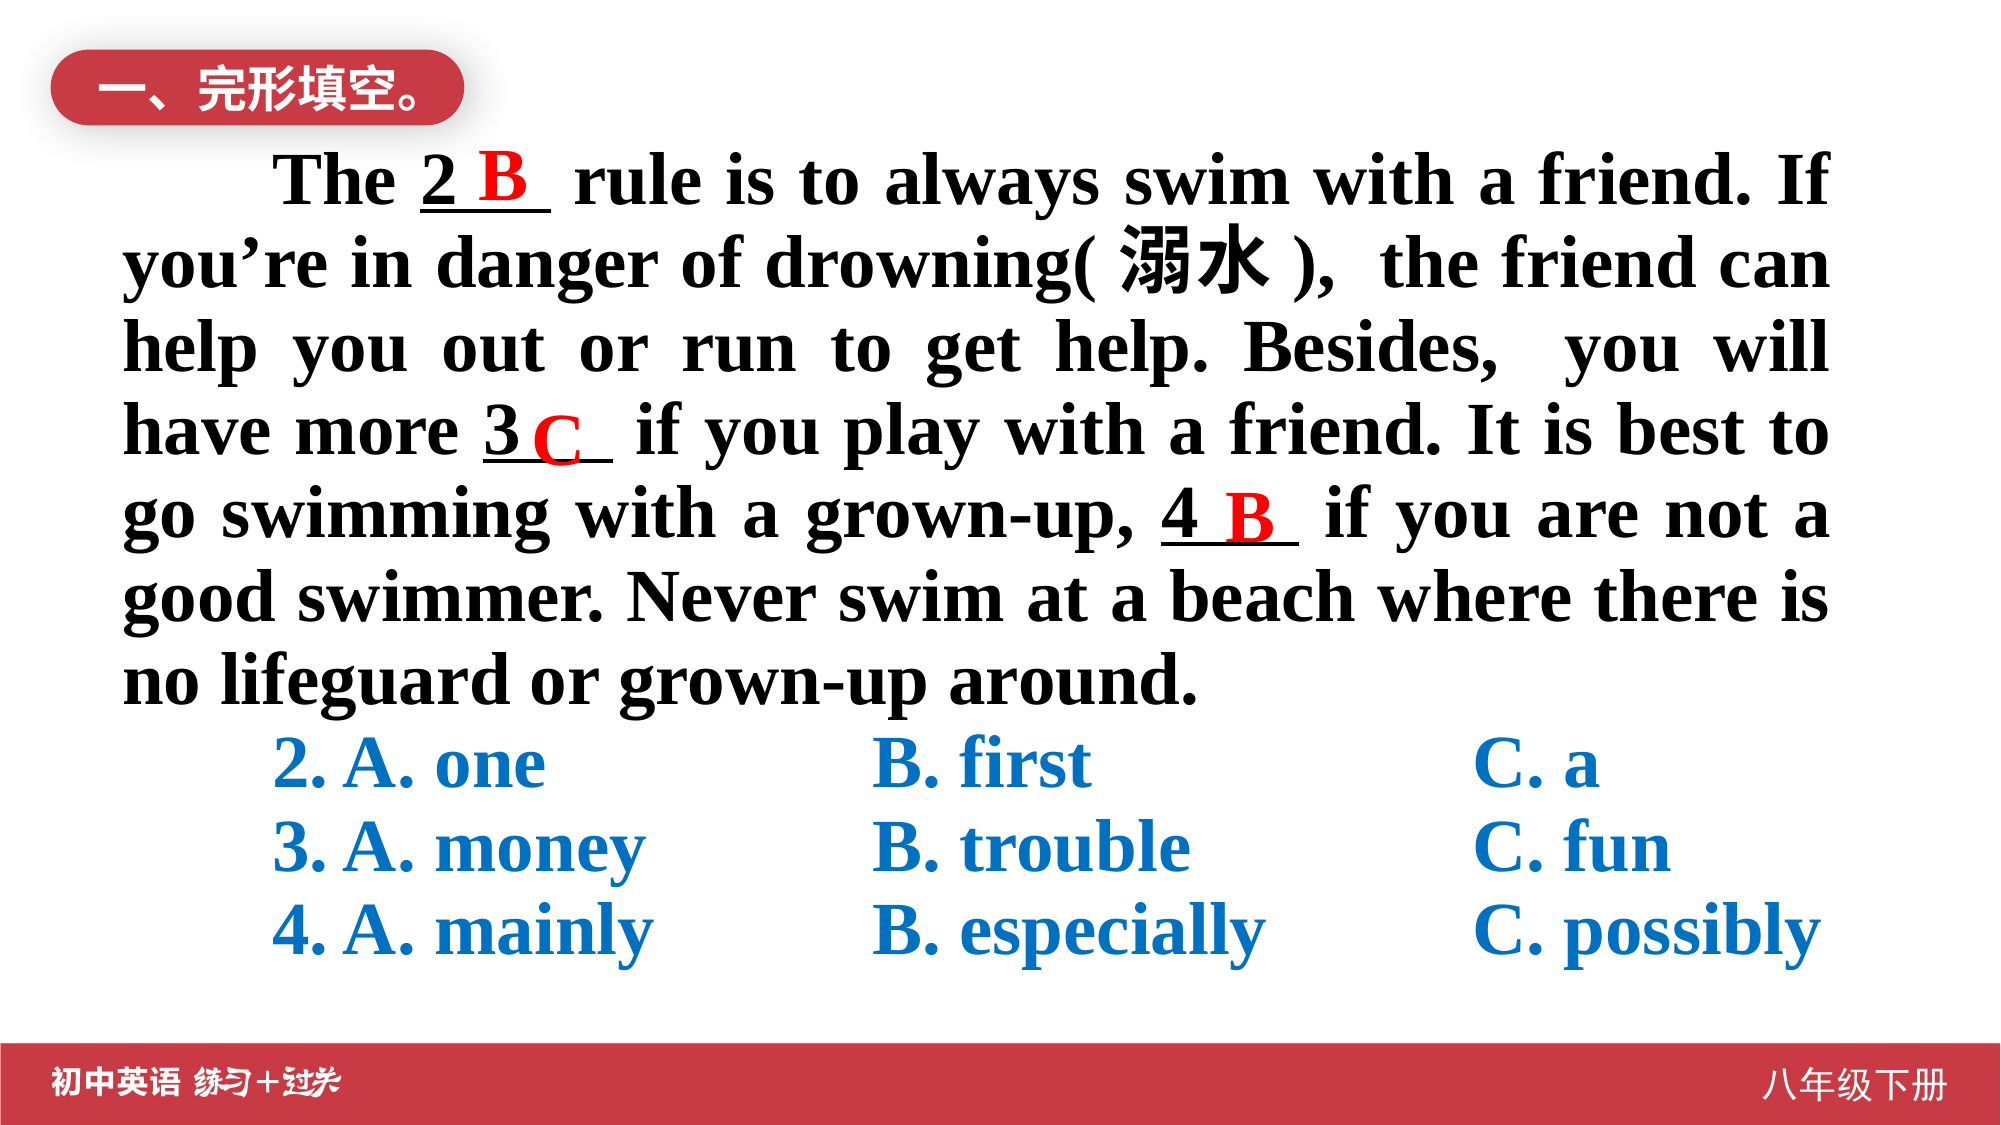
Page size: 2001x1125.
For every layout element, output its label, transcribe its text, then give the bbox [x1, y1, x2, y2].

text_box C [516, 358, 619, 488]
text_box B [1211, 435, 1314, 565]
text_box [446, 53, 466, 122]
text_box 一、完形填空。 [82, 49, 446, 125]
text_box The 2 rule is to always swim with a friend. If you’re in danger of drowning(溺水), the friend can help you out or run to get help. Besides, you will have more 3 if you play with a friend. It is best to go swimming with a grown-up, 4 if you are not a good swimmer. Never swim at a beach where there is no lifeguard or grown-up around. 2. A. one B. first C. a 3. A. money B. trouble C. fun 4. A. mainly B. especially C. possibly [107, 128, 1847, 1071]
text_box [49, 48, 437, 127]
text_box B [464, 93, 567, 224]
picture [0, 0, 2001, 1125]
